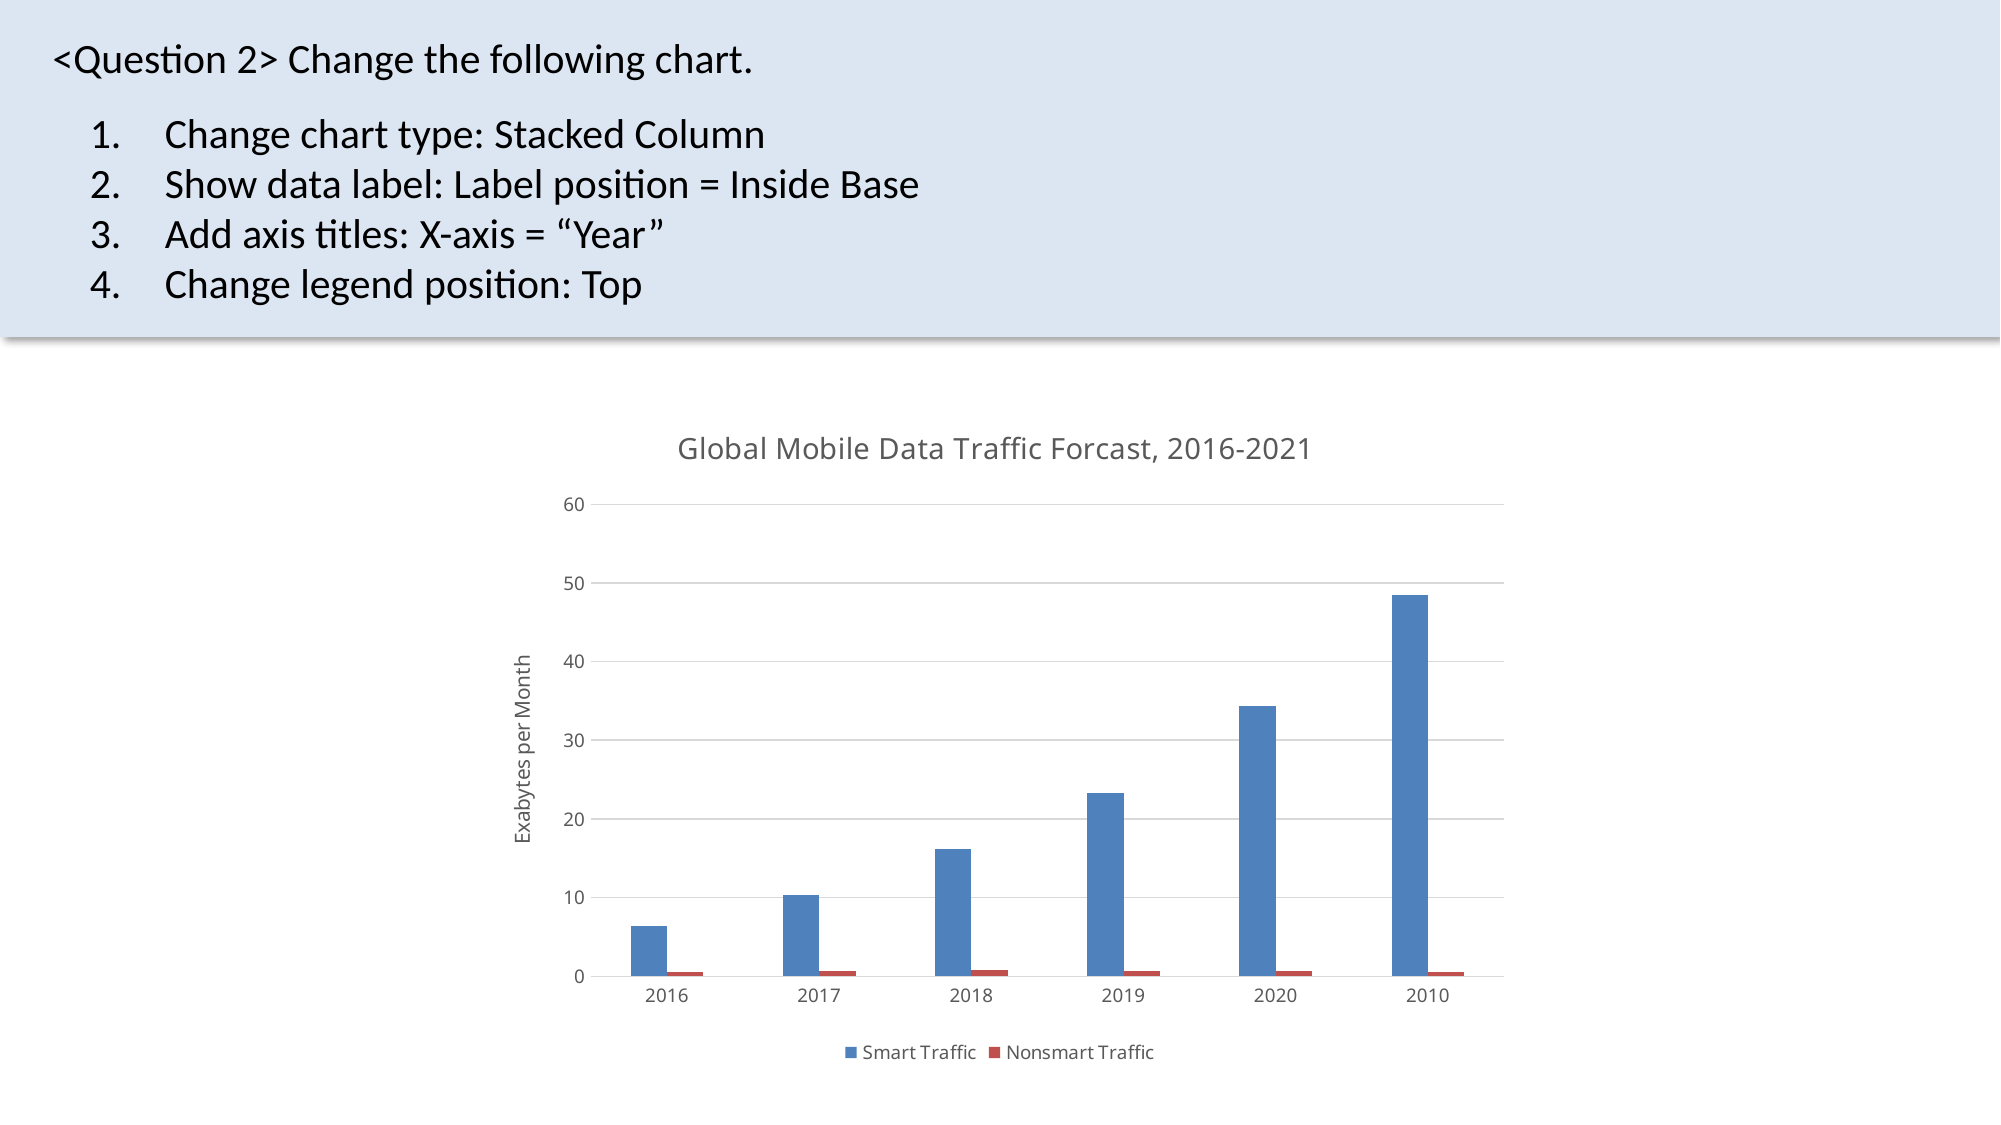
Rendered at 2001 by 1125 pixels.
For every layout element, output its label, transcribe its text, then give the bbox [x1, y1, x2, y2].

text_box <Question 2> Change the following chart. Change chart type: Stacked Column Show data label: Label position = Inside Base Add axis titles: X-axis = “Year” Change legend position: Top [0, 0, 2000, 338]
chart [474, 397, 1526, 1072]
